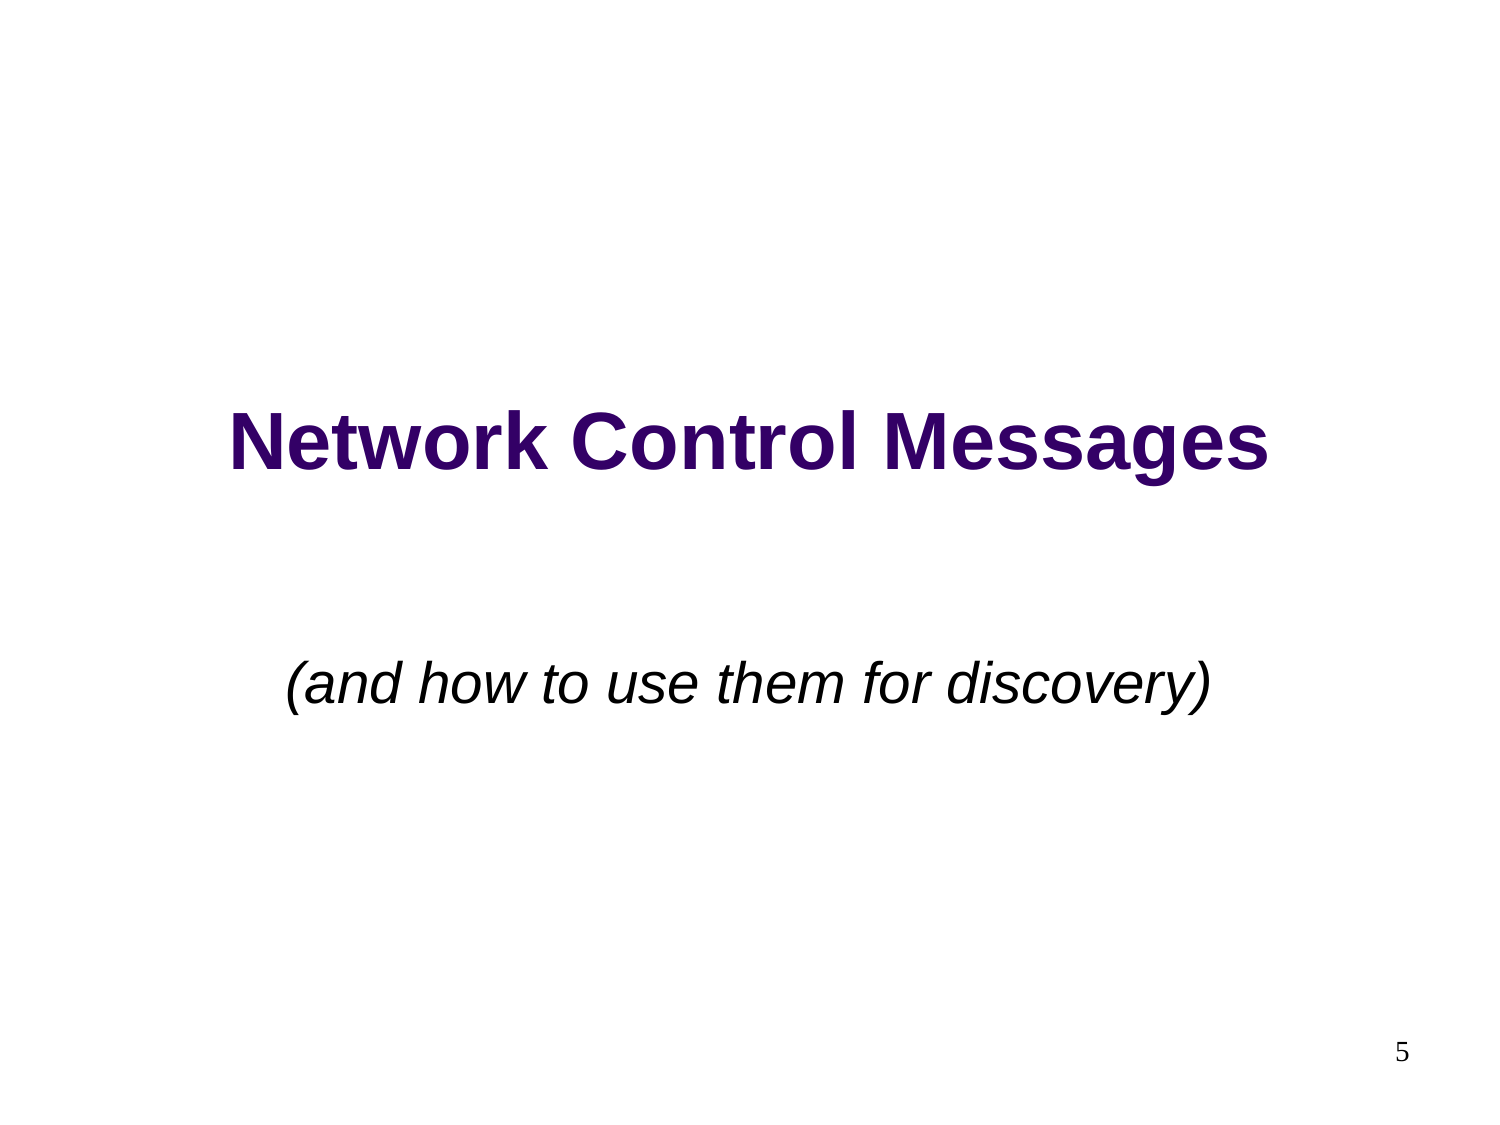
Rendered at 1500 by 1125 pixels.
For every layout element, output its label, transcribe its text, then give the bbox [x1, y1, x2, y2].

slide_number 5 [1074, 1024, 1426, 1101]
subtitle (and how to use them for discovery) [0, 637, 1500, 925]
title Network Control Messages [0, 349, 1500, 591]
